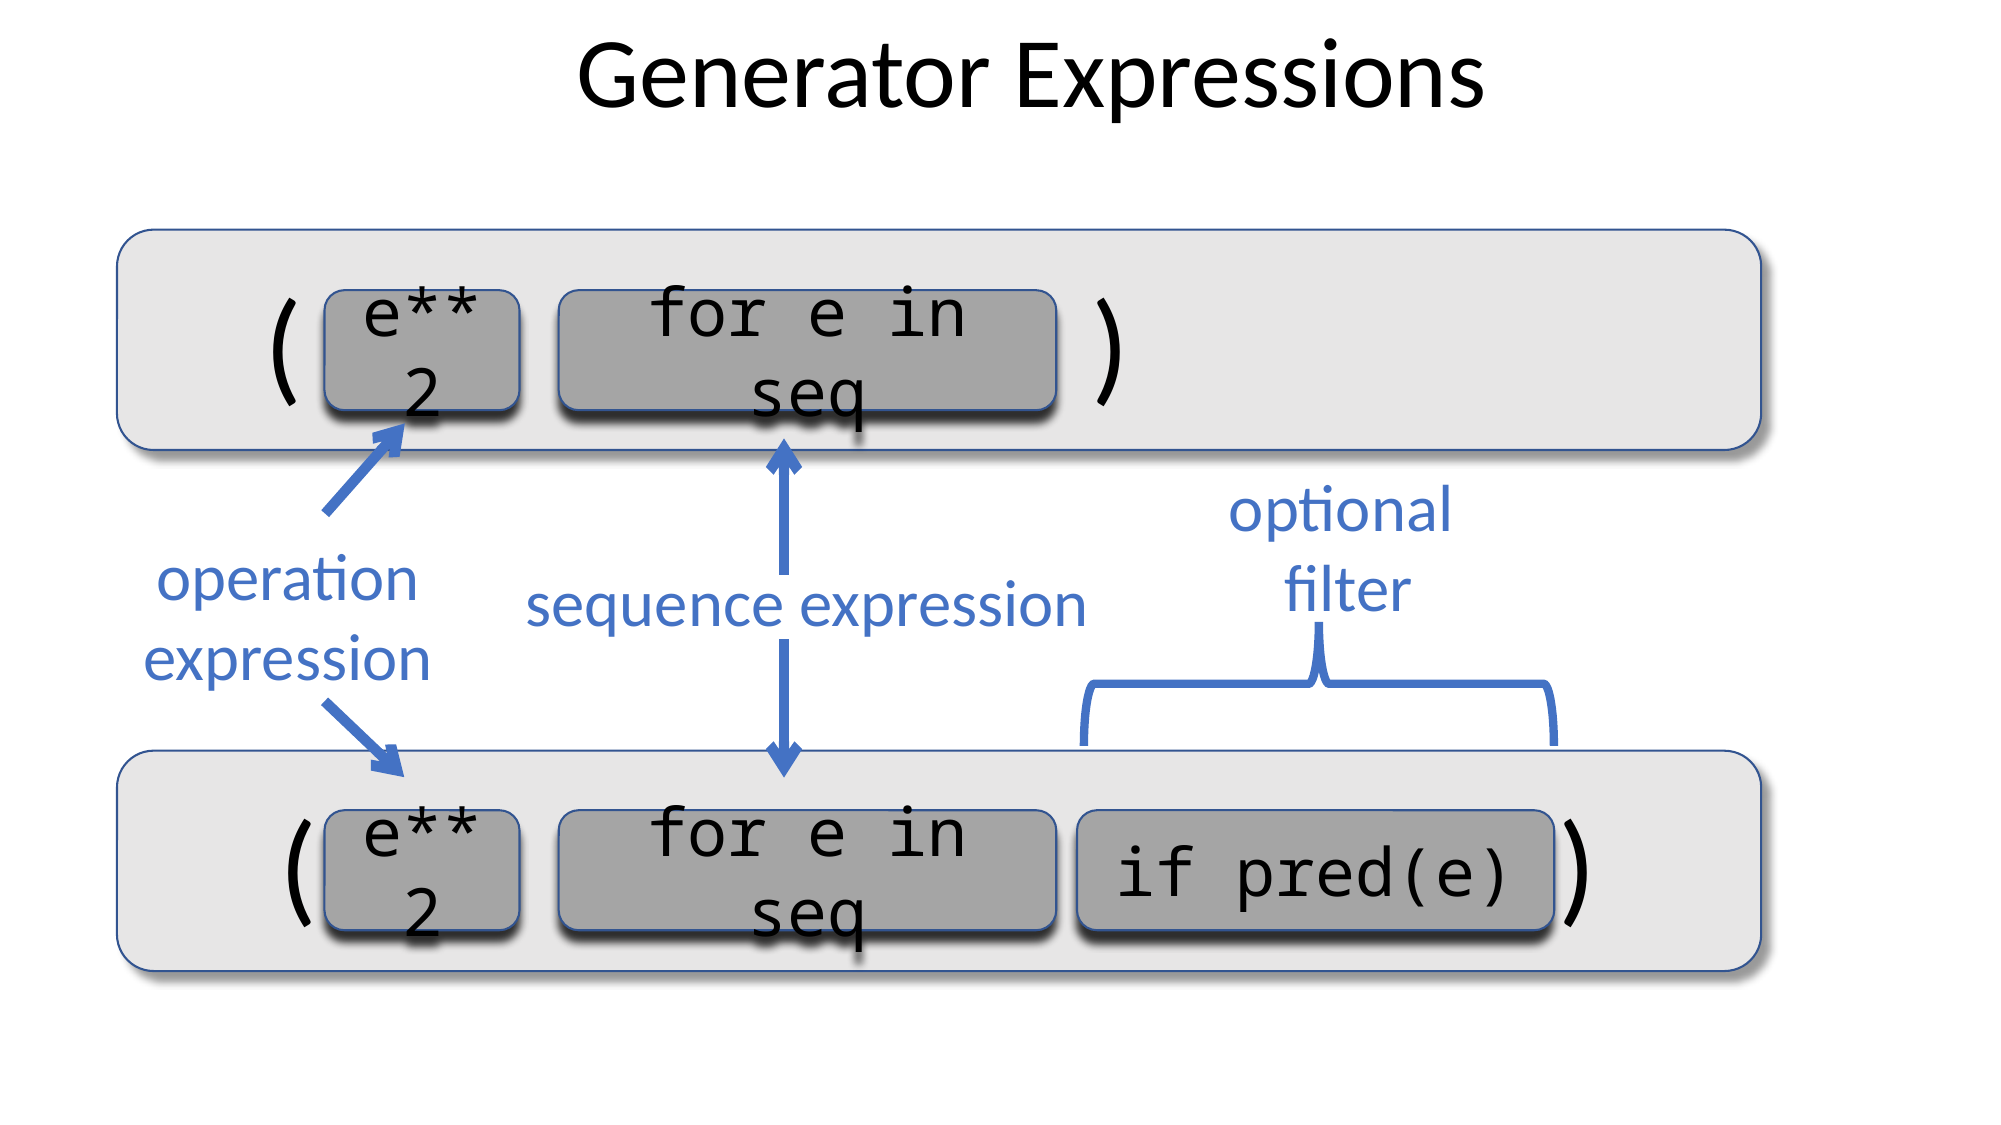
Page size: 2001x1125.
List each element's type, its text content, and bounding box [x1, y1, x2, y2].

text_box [325, 423, 405, 514]
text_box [324, 701, 405, 778]
text_box Generator Expressions [561, 0, 1502, 135]
text_box sequence expression [510, 552, 1104, 648]
text_box e**2 [323, 289, 521, 412]
text_box optional filter [1214, 456, 1484, 632]
text_box operation expression [128, 526, 448, 702]
text_box if pred(e) [1075, 809, 1556, 932]
text_box [1083, 632, 1555, 746]
text_box ( ) [115, 749, 1763, 973]
text_box for e in seq [557, 289, 1058, 412]
text_box for e in seq [557, 809, 1058, 932]
text_box ( ) [115, 228, 1763, 452]
text_box e**2 [323, 809, 521, 932]
